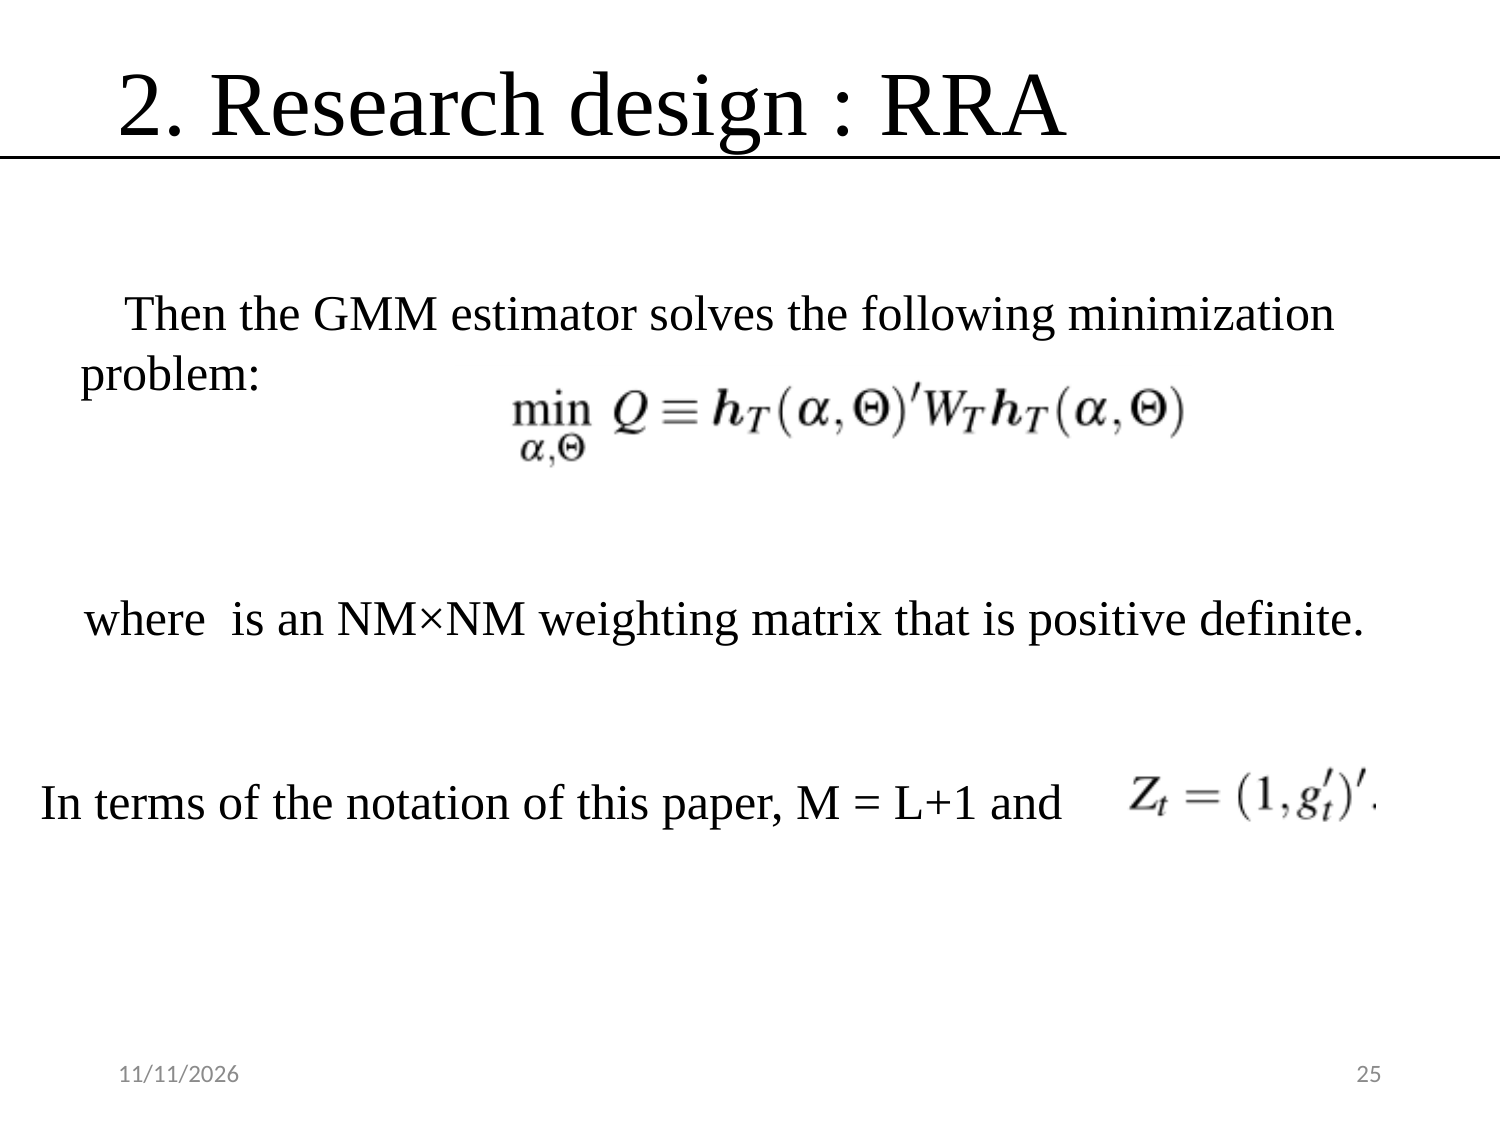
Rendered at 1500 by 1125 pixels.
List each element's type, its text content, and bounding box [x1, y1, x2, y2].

text_box Then the GMM estimator solves the following minimization problem: [65, 272, 1447, 408]
text_box In terms of the notation of this paper, M = L+1 and [25, 761, 1106, 837]
picture [1106, 744, 1376, 859]
slide_number 25 [1059, 1042, 1397, 1103]
picture [455, 364, 1192, 501]
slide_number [103, 1042, 441, 1103]
text_box 2. Research design : RRA [103, 48, 1397, 153]
